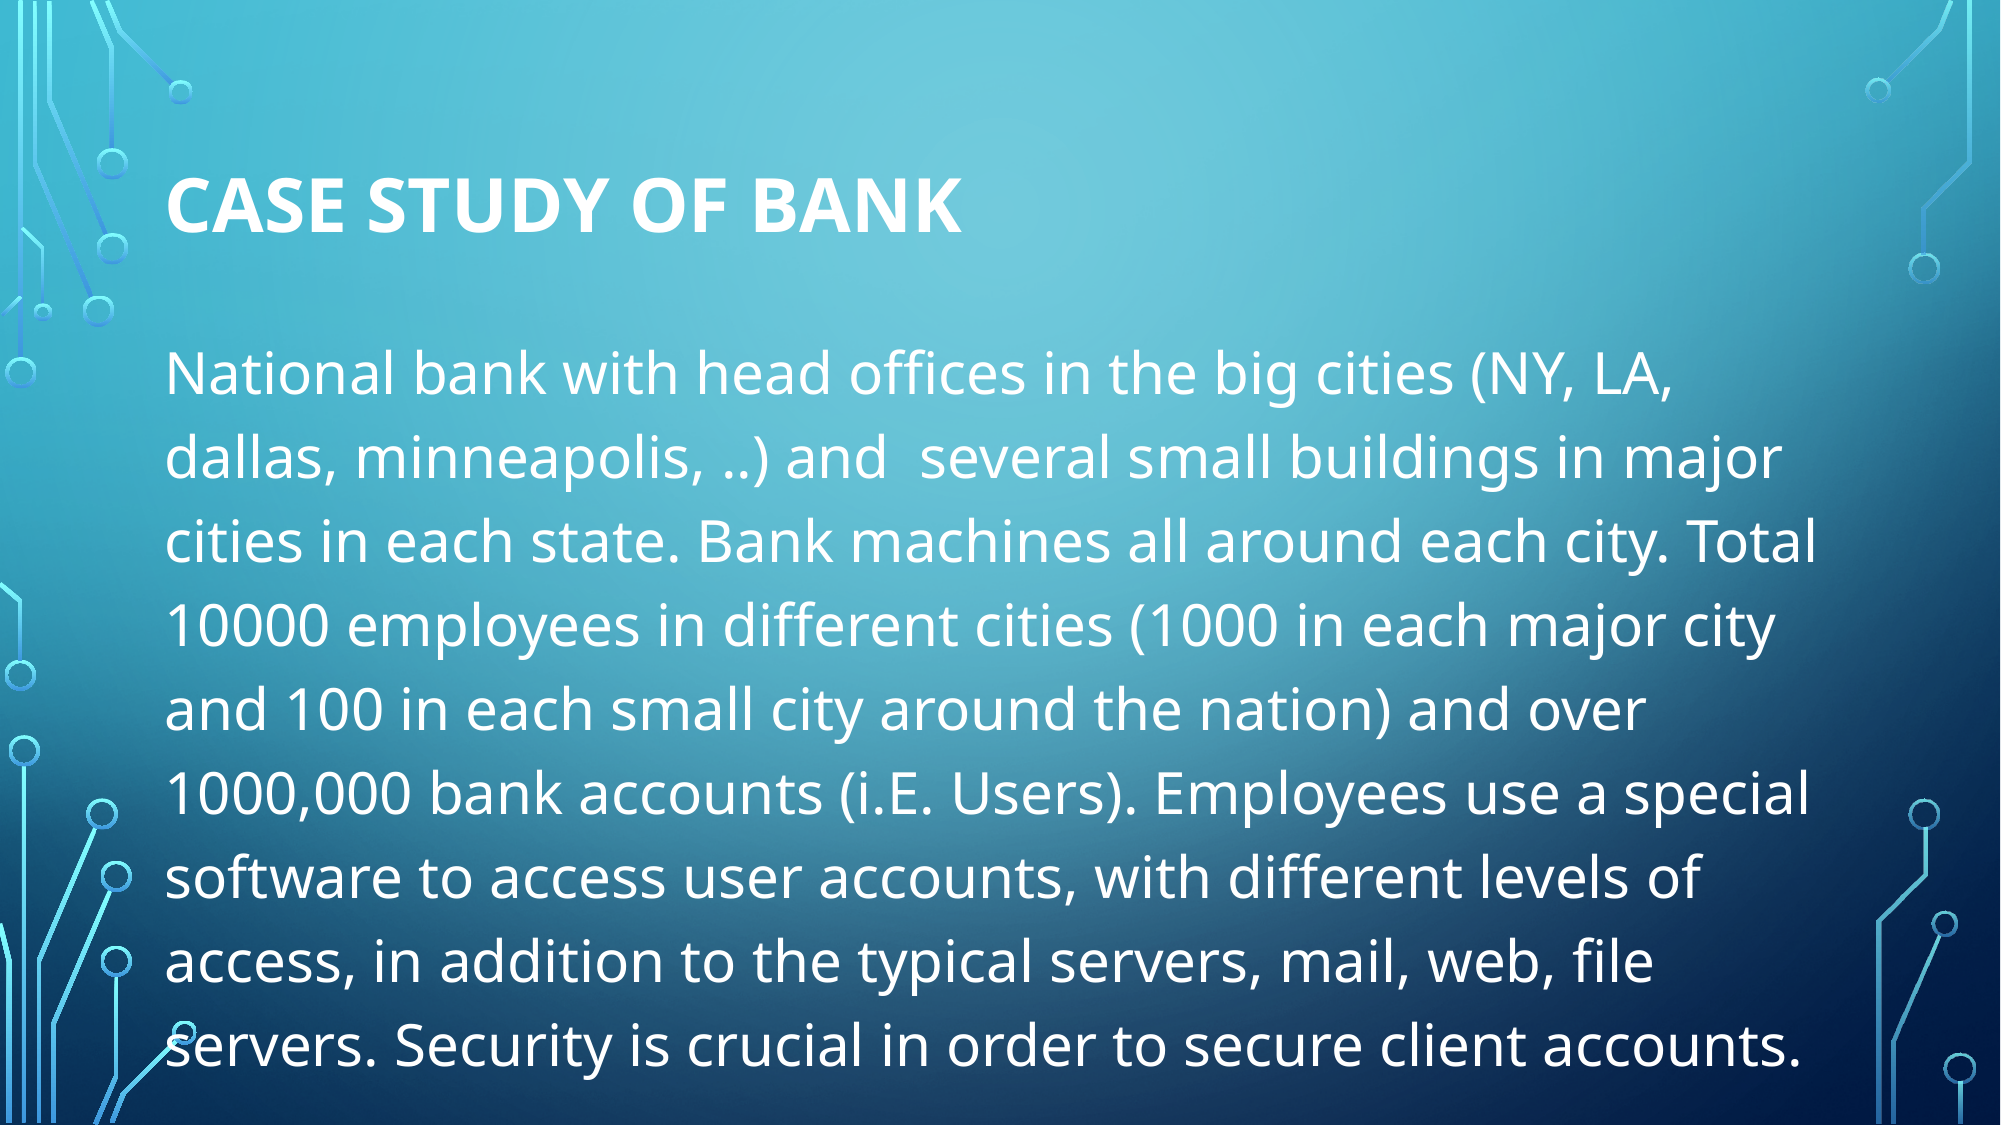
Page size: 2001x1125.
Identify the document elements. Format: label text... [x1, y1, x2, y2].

title Case STUDY OF BANK [149, 101, 1851, 315]
list National bank with head offices in the big cities (NY, LA, dallas, minneapolis, ..) and several small buildings in major cities in each state. Bank machines all around each city. Total 10000 employees in different cities (1000 in each major city and 100 in each small city around the nation) and over 1000,000 bank accounts (i.E. Users). Employees use a special software to access user accounts, with different levels of access, in addition to the typical servers, mail, web, file servers. Security is crucial in order to secure client accounts. [149, 314, 1850, 1024]
